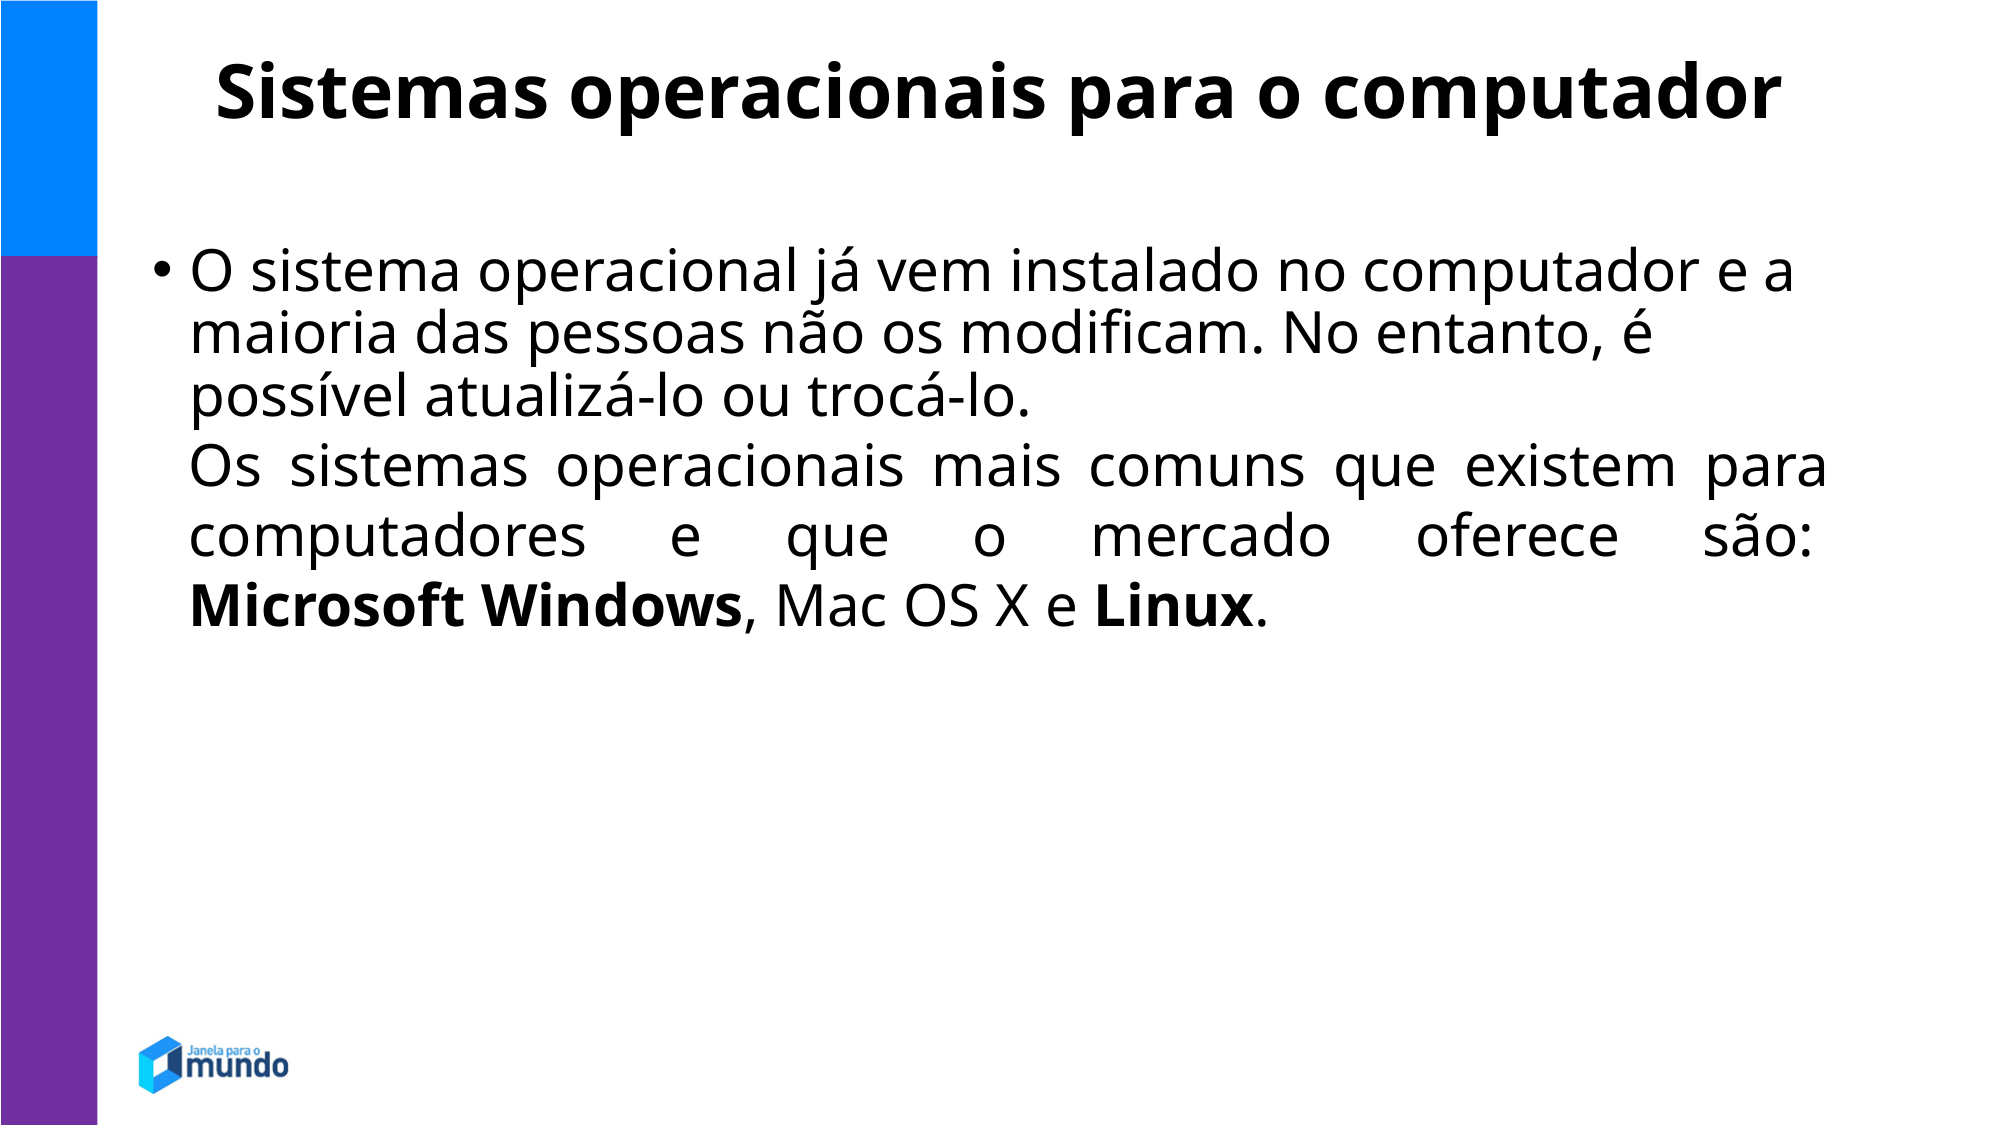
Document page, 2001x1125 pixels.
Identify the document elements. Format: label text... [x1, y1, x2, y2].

picture [137, 1035, 291, 1095]
list O sistema operacional já vem instalado no computador e a maioria das pessoas não os modificam. No entanto, é possível atualizá-lo ou trocá-lo. [137, 0, 1863, 689]
text_box Os sistemas operacionais mais comuns que existem para computadores e que o mercado oferece são: Microsoft Windows, Mac OS X e Linux. [174, 420, 1844, 655]
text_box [0, 0, 98, 1125]
